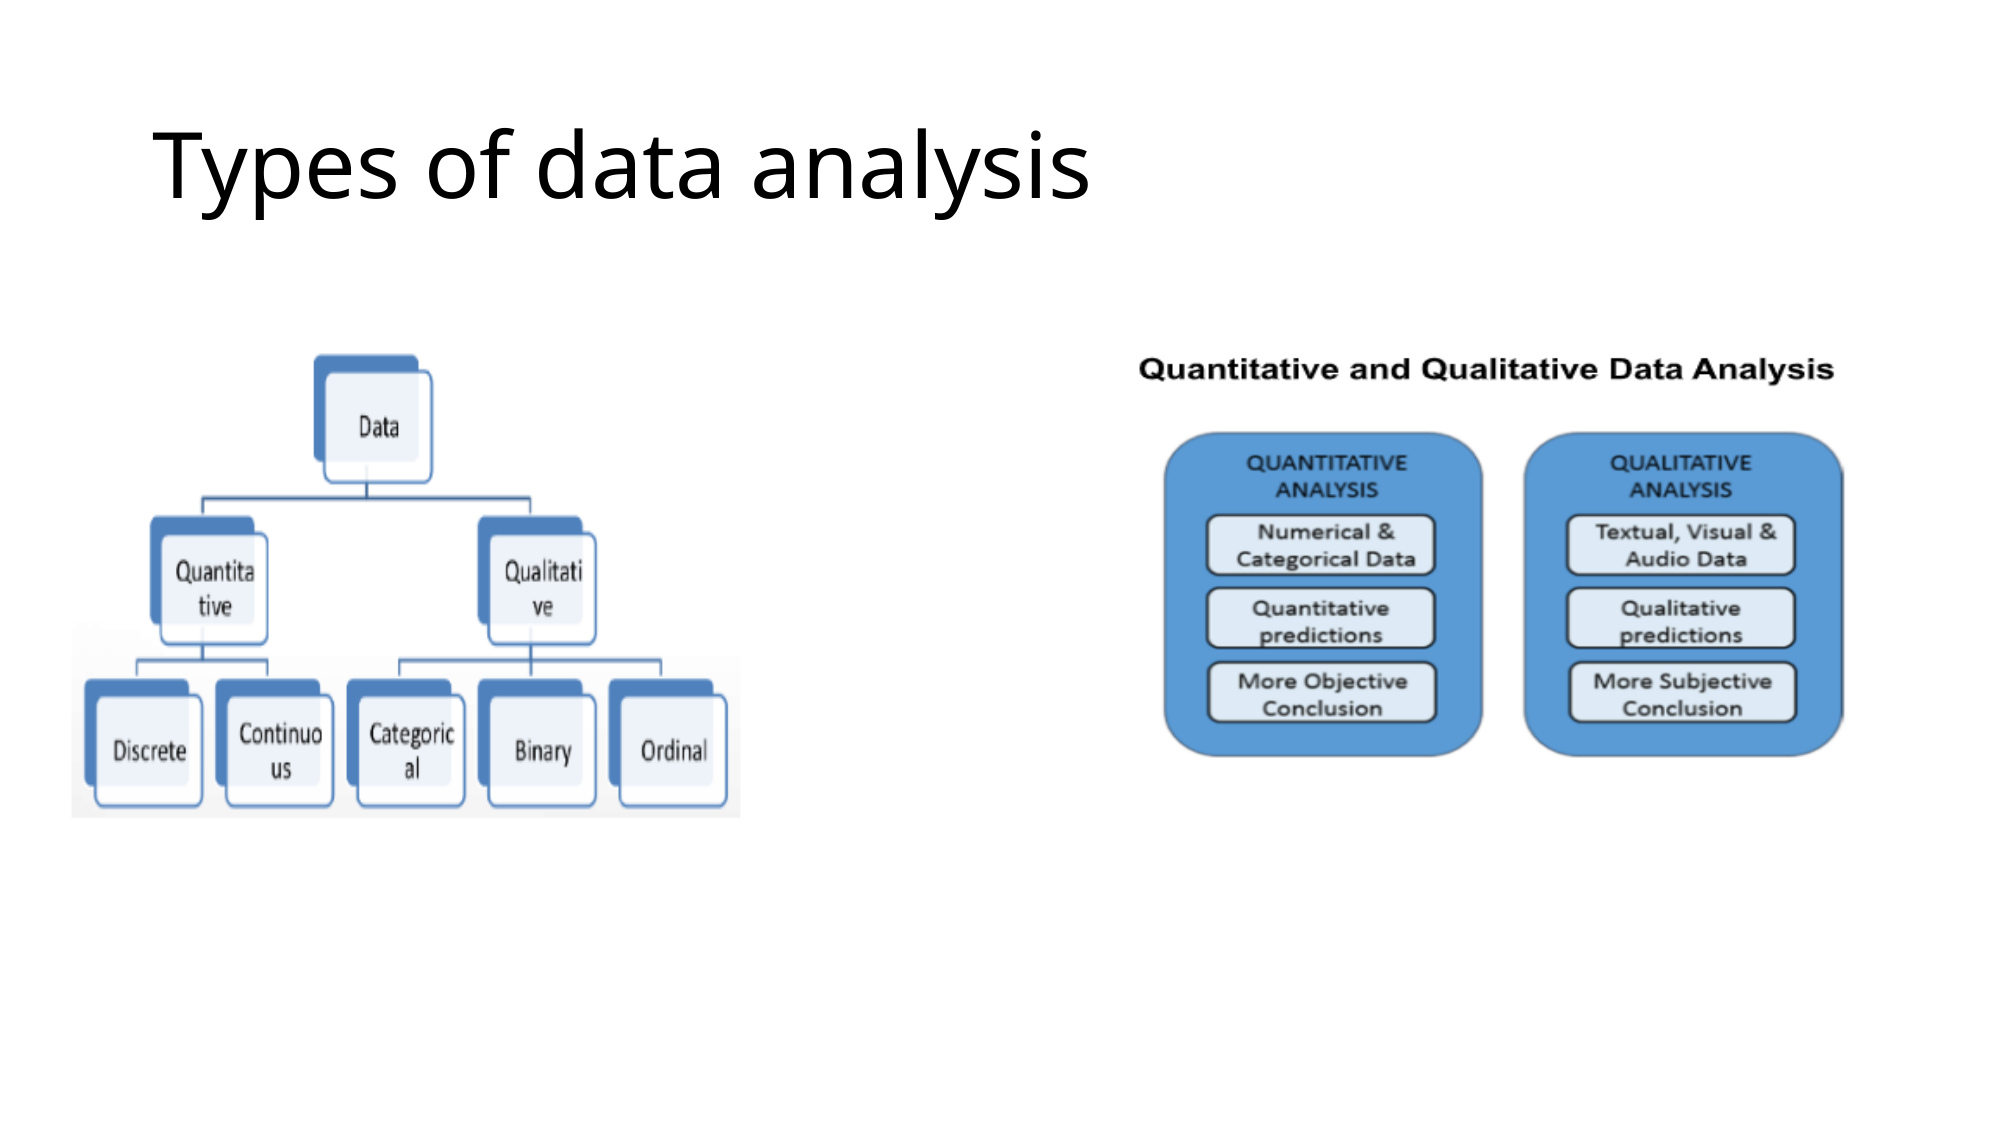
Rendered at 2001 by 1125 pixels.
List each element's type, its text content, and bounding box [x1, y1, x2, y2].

title Types of data analysis [137, 59, 1863, 278]
picture [0, 277, 836, 856]
picture [1033, 313, 1974, 856]
